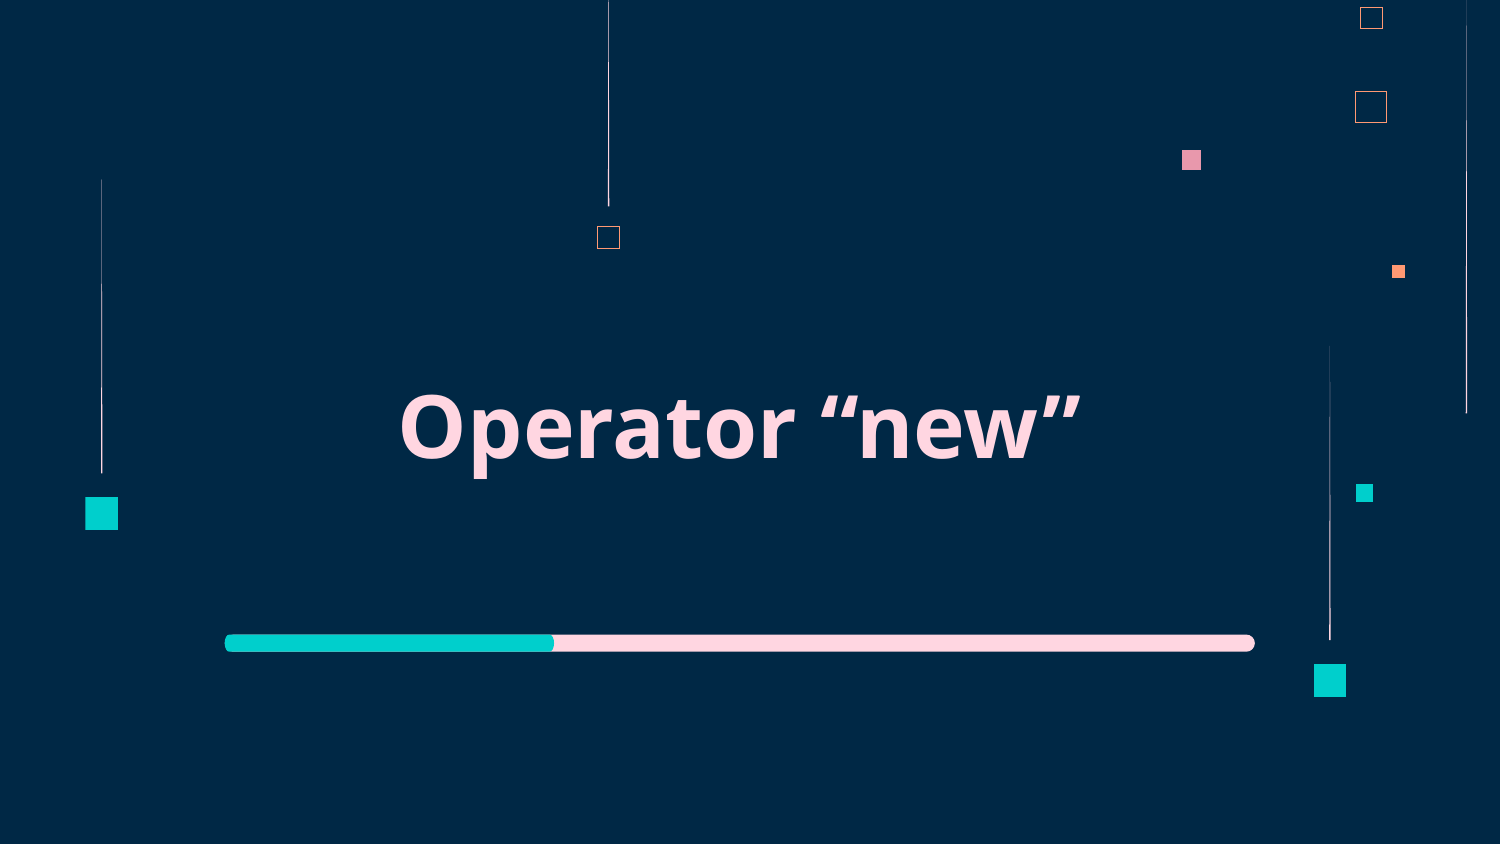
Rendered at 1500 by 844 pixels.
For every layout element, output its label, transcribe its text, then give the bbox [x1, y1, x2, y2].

text_box [224, 634, 555, 652]
title Operator “new” [224, 353, 1255, 491]
text_box [551, 634, 1255, 652]
